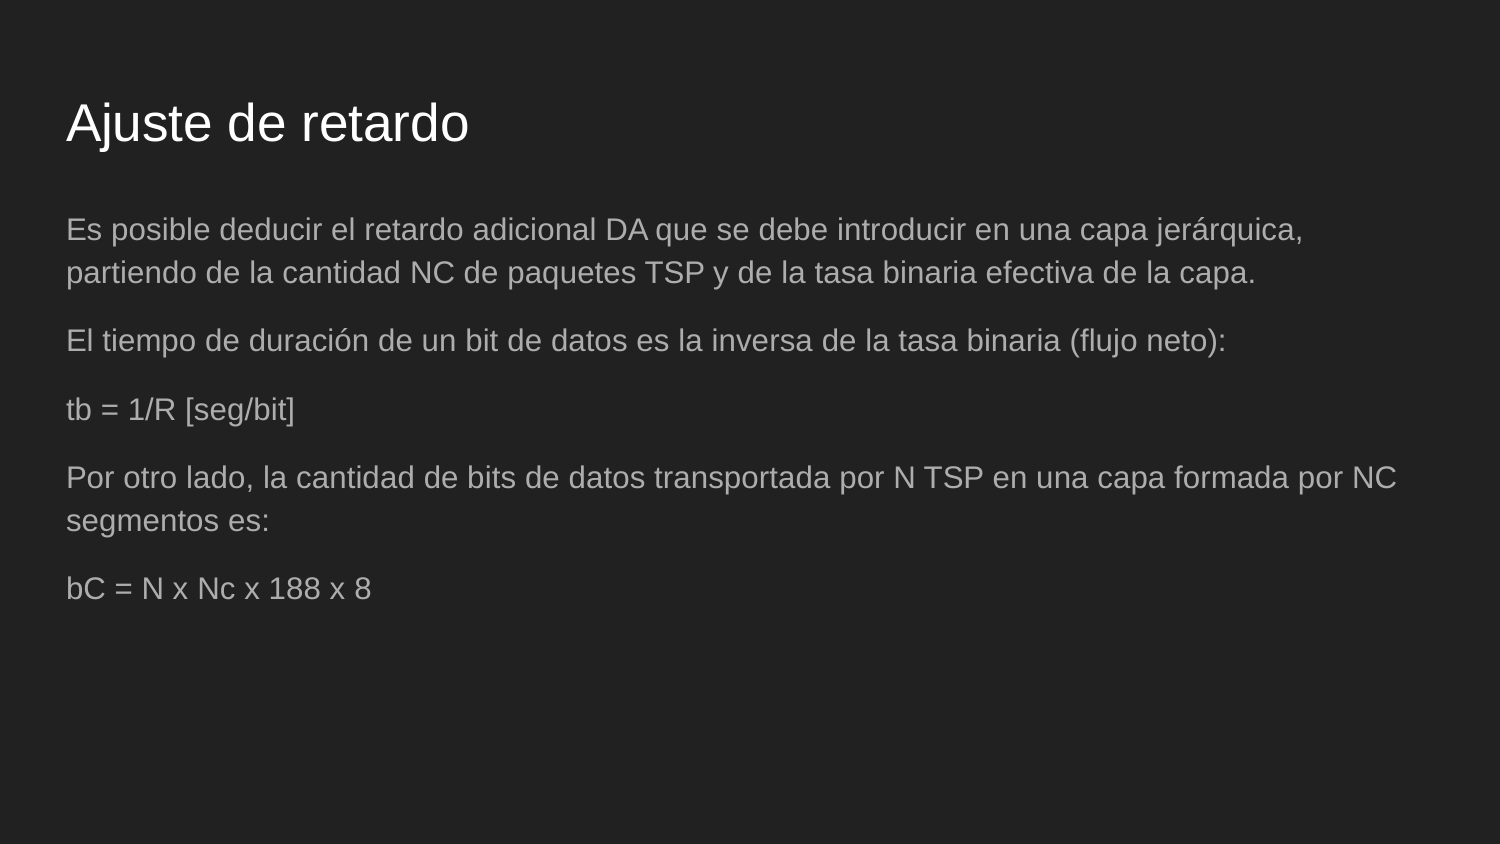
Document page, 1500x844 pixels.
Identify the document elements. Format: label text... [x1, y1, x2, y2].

title Ajuste de retardo [51, 72, 1449, 167]
list Es posible deducir el retardo adicional DA que se debe introducir en una capa jerárquica, partiendo de la cantidad NC de paquetes TSP y de la tasa binaria efectiva de la capa. El tiempo de duración de un bit de datos es la inversa de la tasa binaria (flujo neto): tb = 1/R [seg/bit] Por otro lado, la cantidad de bits de datos transportada por N TSP en una capa formada por NC segmentos es: bC = N x Nc x 188 x 8 [51, 189, 1449, 750]
